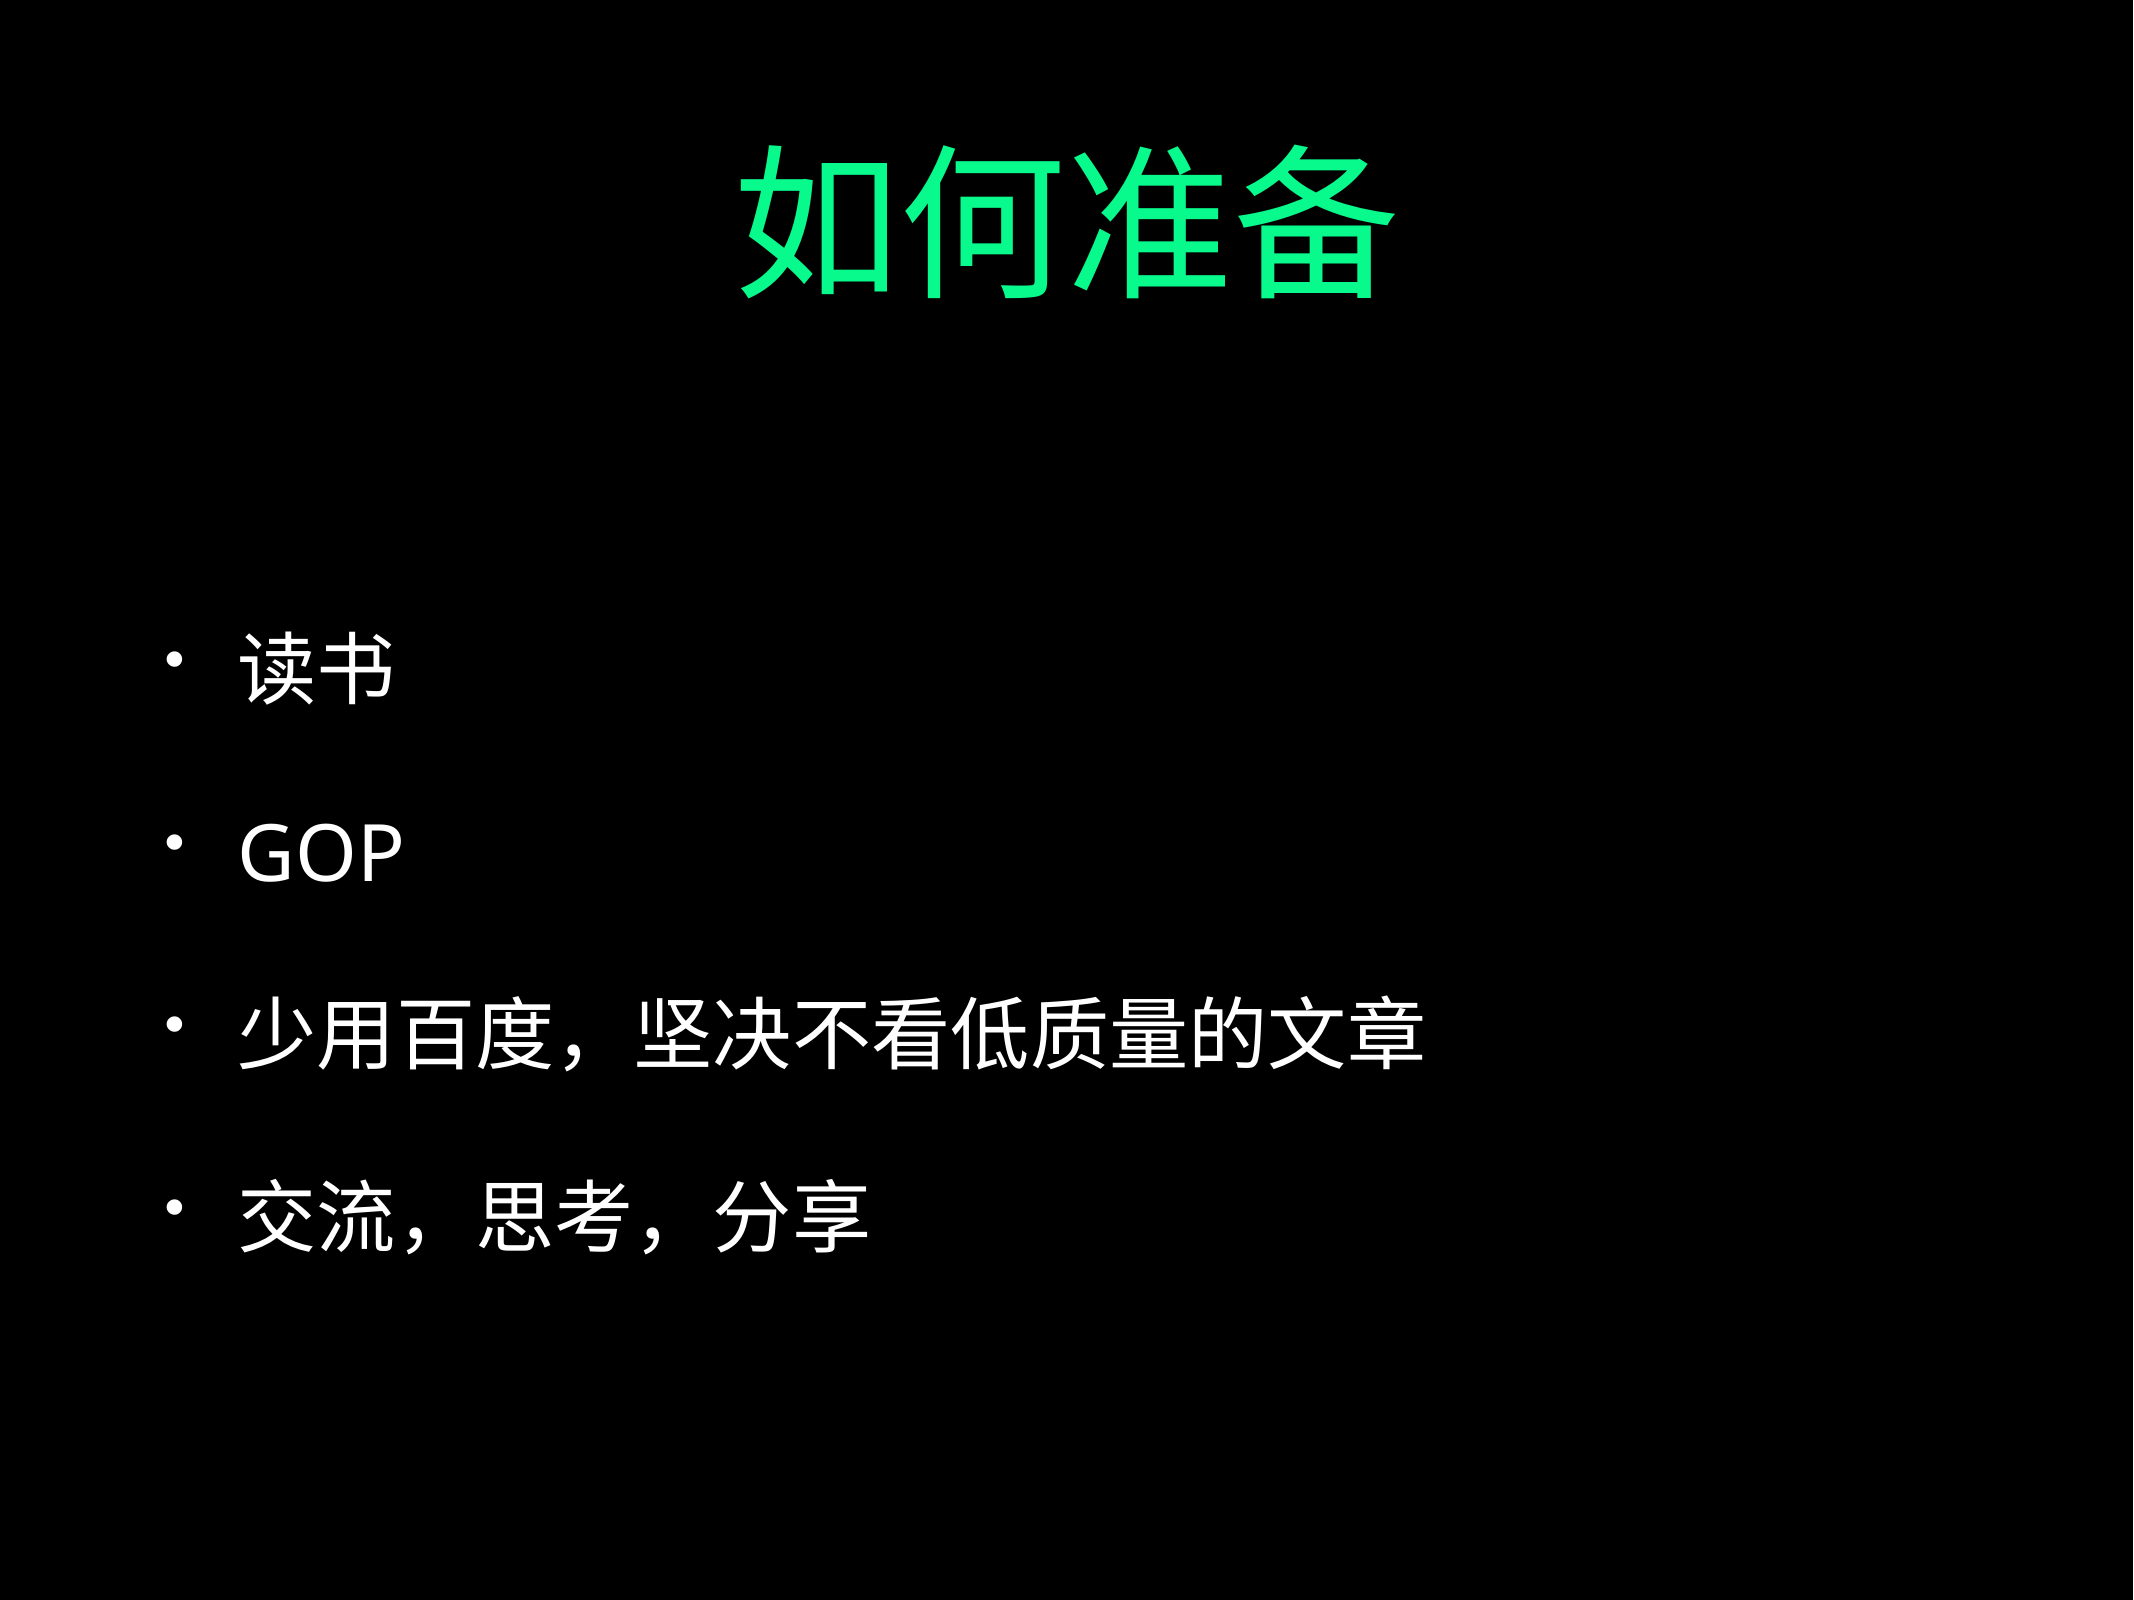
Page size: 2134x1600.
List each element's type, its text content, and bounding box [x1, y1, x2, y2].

list 读书 GOP 少用百度，坚决不看低质量的文章 交流，思考，分享 [155, 424, 1978, 1457]
title 如何准备 [155, 41, 1978, 397]
